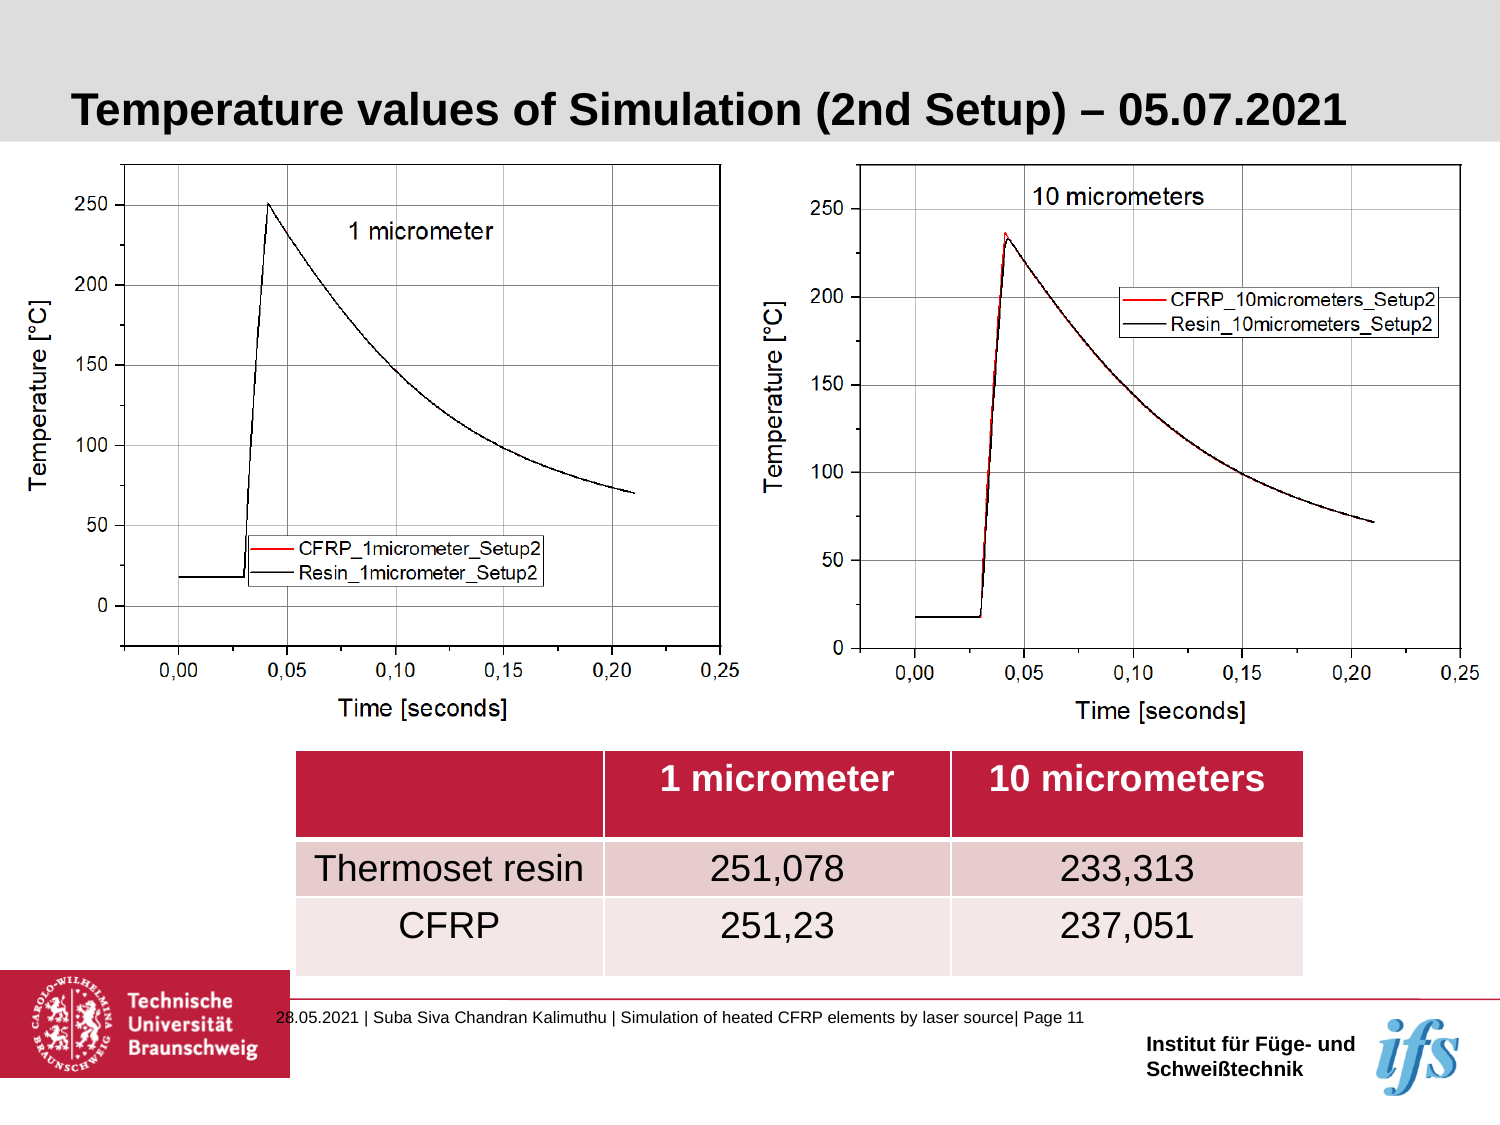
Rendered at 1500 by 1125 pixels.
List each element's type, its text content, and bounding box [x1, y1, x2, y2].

picture [2, 146, 1500, 738]
table_header [296, 751, 603, 837]
table_cell 251,078 [605, 842, 950, 896]
picture [0, 970, 290, 1078]
title Temperature values of Simulation (2nd Setup) – 05.07.2021 [70, 17, 1445, 135]
table_header 1 micrometer [605, 751, 950, 837]
table_cell CFRP [296, 898, 603, 976]
picture [1376, 1019, 1459, 1096]
table_cell Thermoset resin [296, 842, 603, 896]
table_cell 233,313 [952, 842, 1303, 896]
table_header 10 micrometers [952, 751, 1303, 837]
table_cell 251,23 [605, 898, 950, 976]
table_cell 237,051 [952, 898, 1303, 976]
